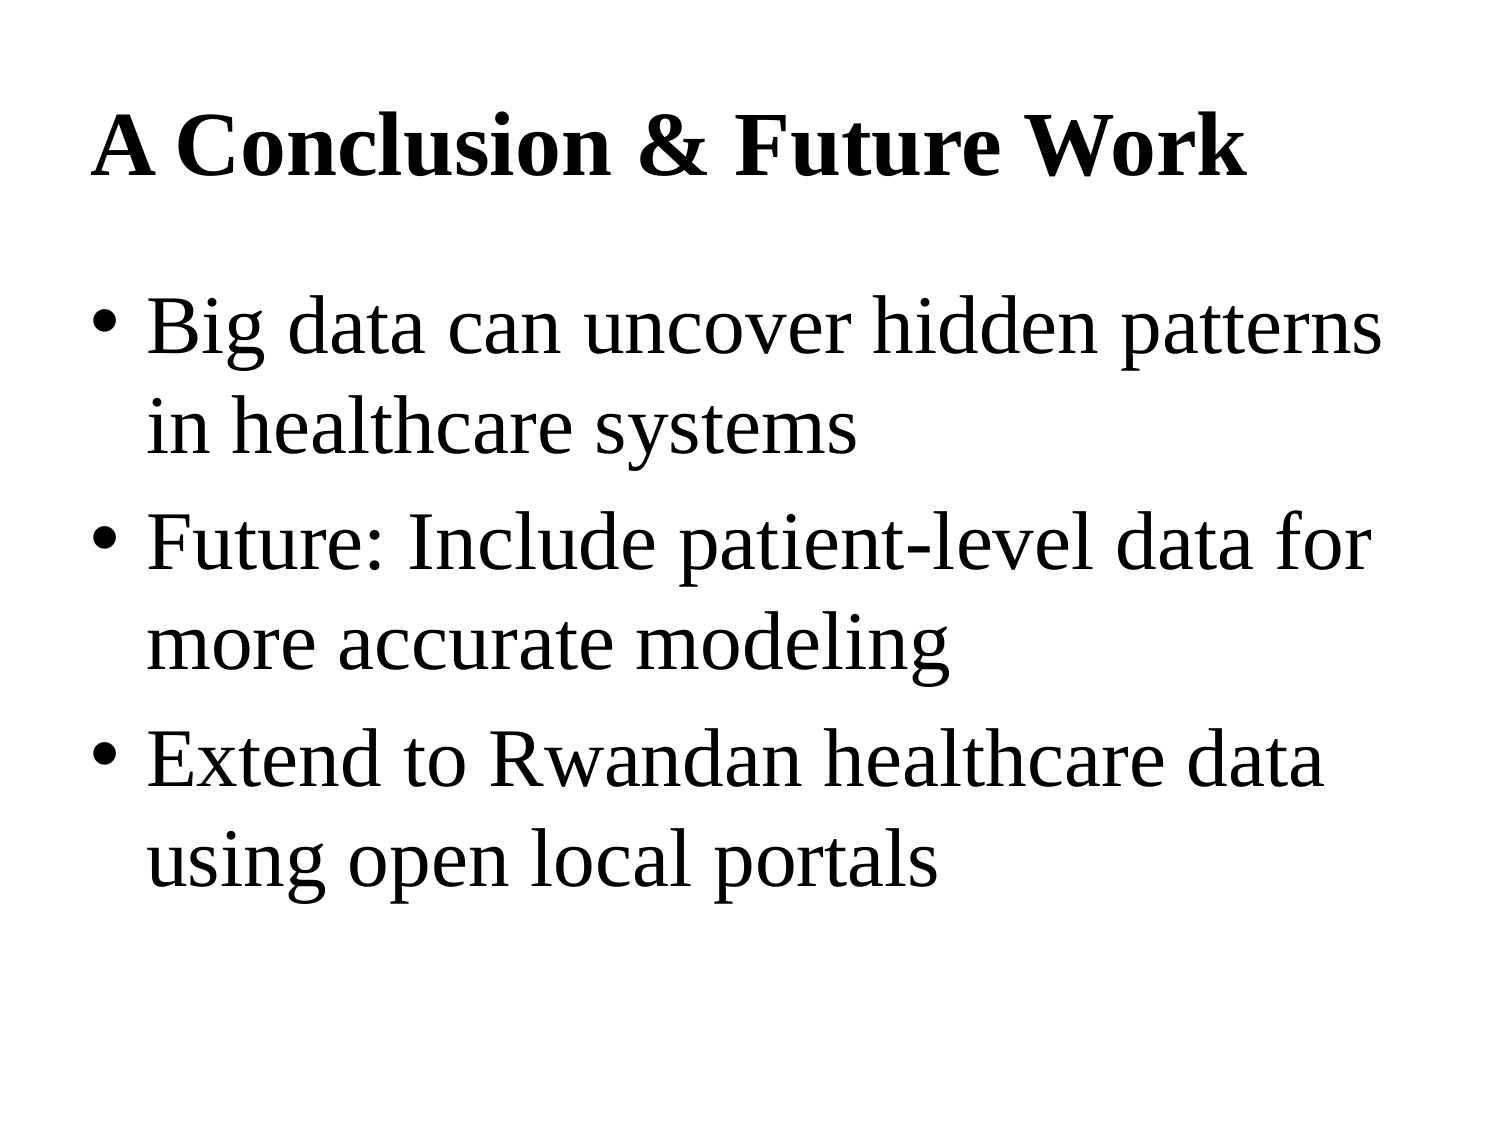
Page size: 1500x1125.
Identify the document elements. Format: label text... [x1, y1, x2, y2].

list Big data can uncover hidden patterns in healthcare systems Future: Include patient-level data for more accurate modeling Extend to Rwandan healthcare data using open local portals [75, 262, 1425, 1005]
title A Conclusion & Future Work [75, 45, 1425, 233]
